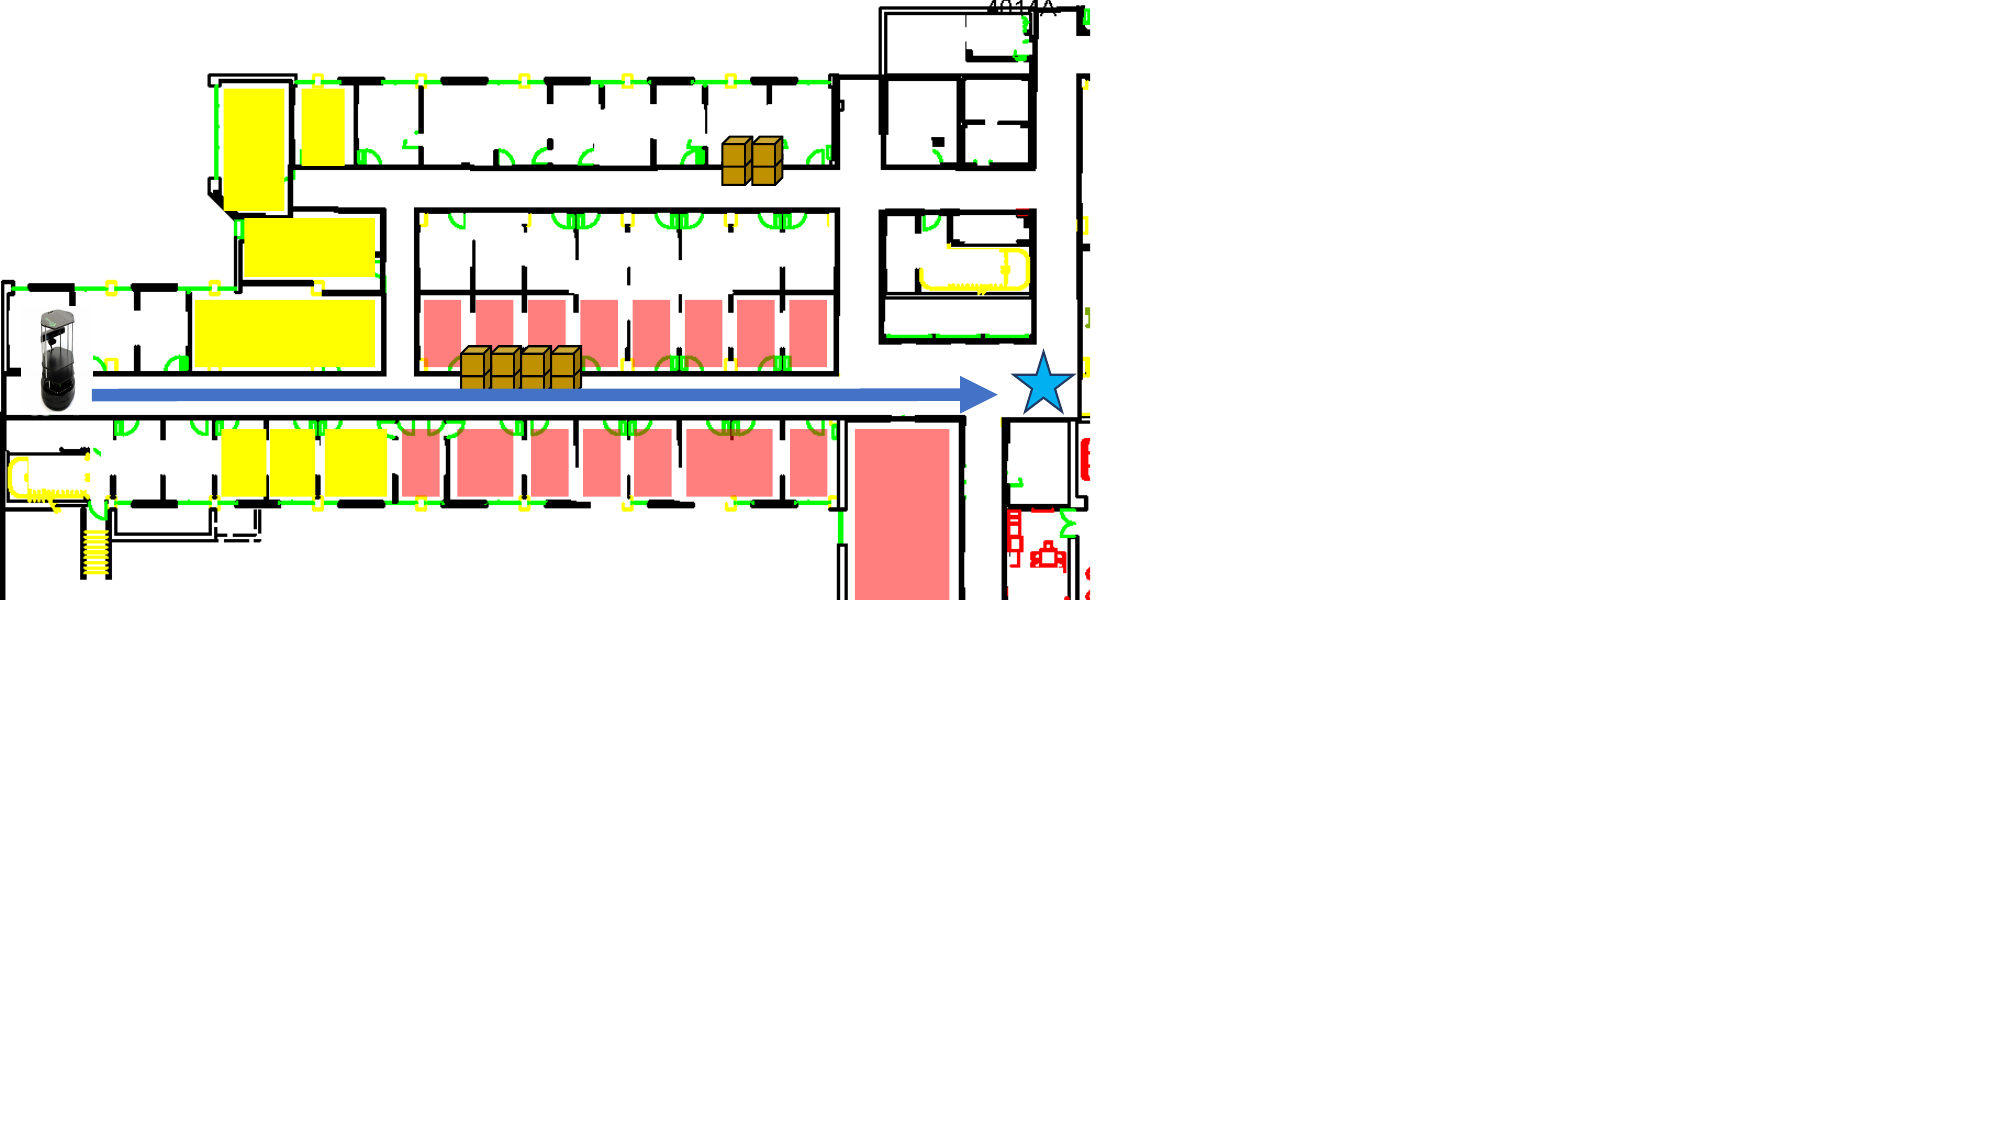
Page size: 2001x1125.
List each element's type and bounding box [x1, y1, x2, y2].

picture [0, 0, 1091, 600]
text_box [722, 136, 783, 185]
text_box [461, 346, 582, 394]
